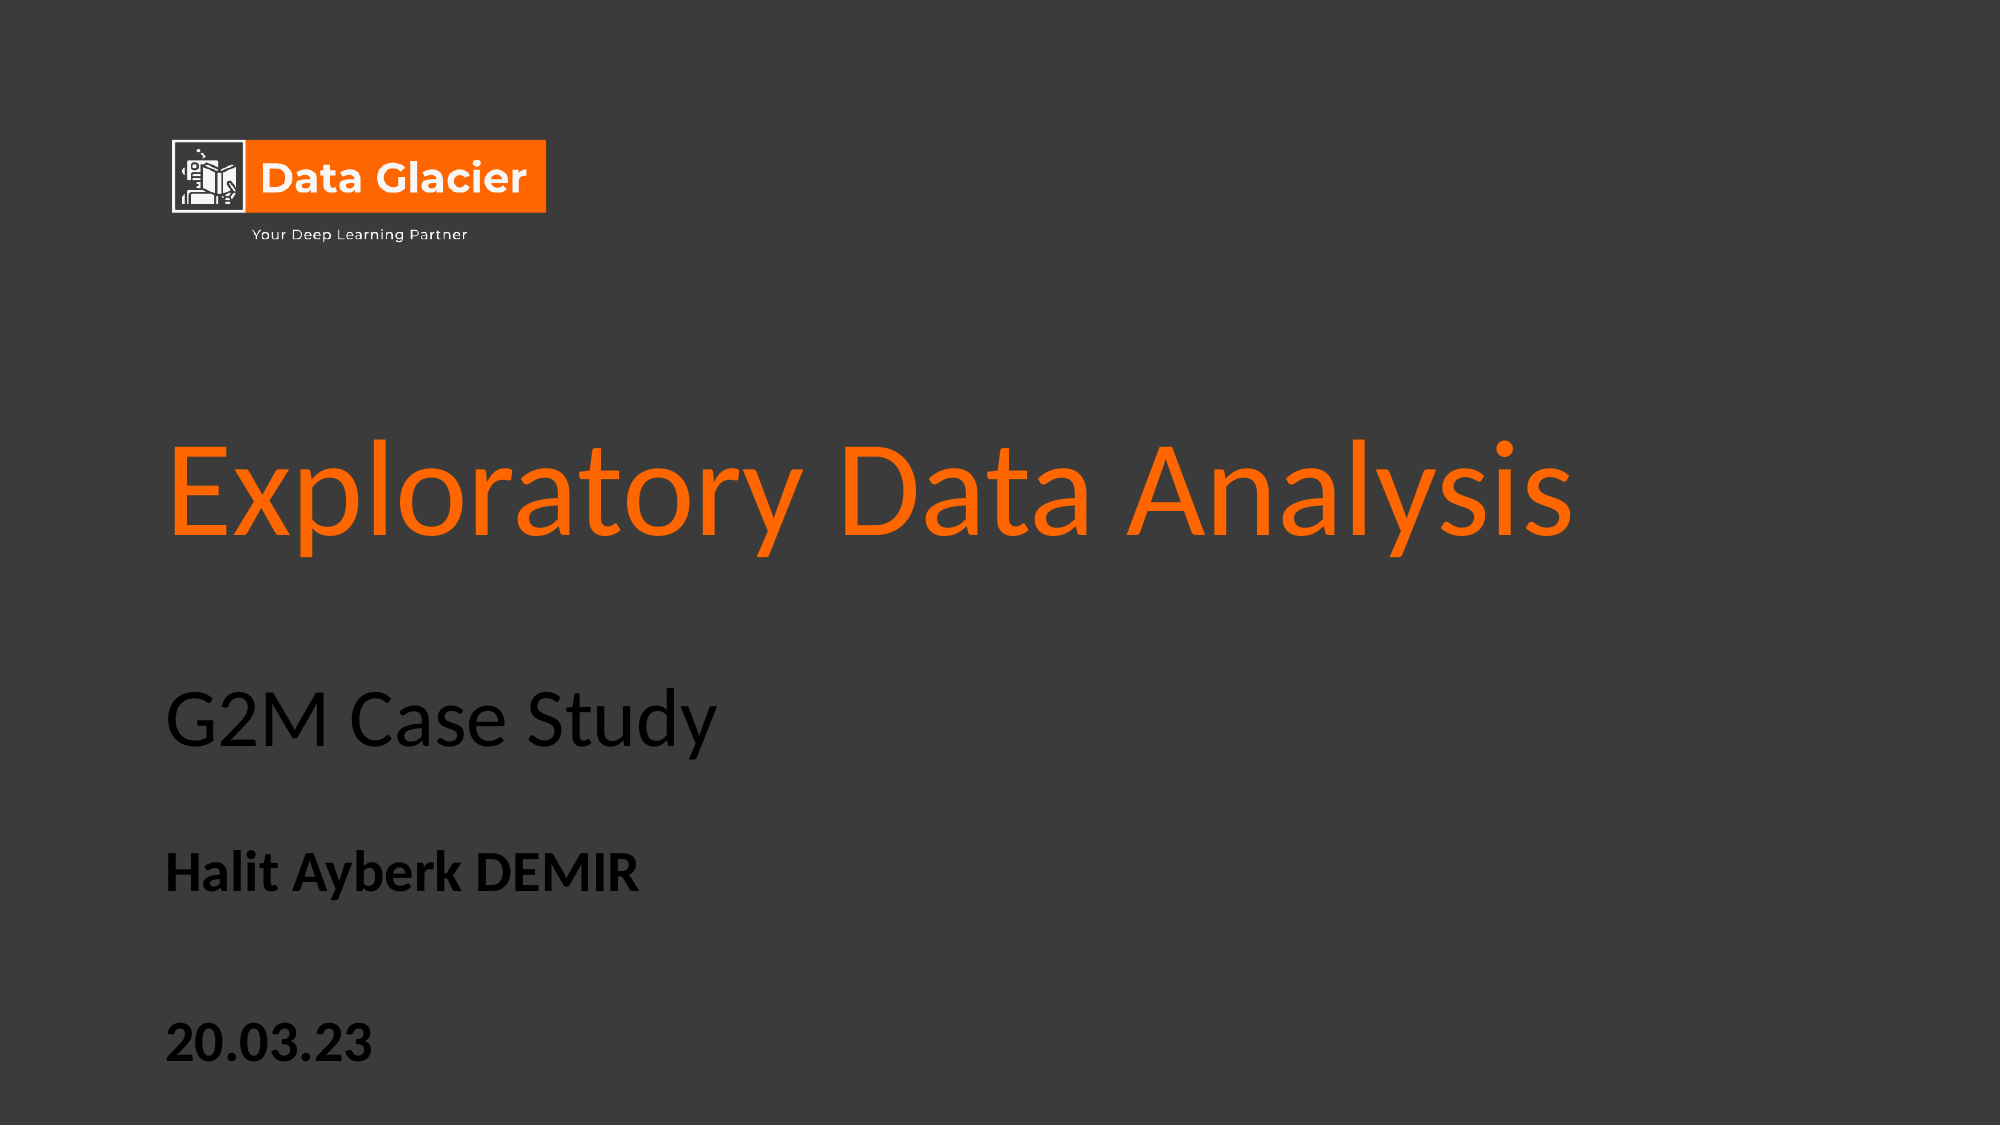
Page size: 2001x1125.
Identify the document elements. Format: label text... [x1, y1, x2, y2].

picture [168, 0, 550, 382]
text_box Exploratory Data Analysis G2M Case Study Halit Ayberk DEMIR 20.03.23 [150, 390, 1591, 1081]
